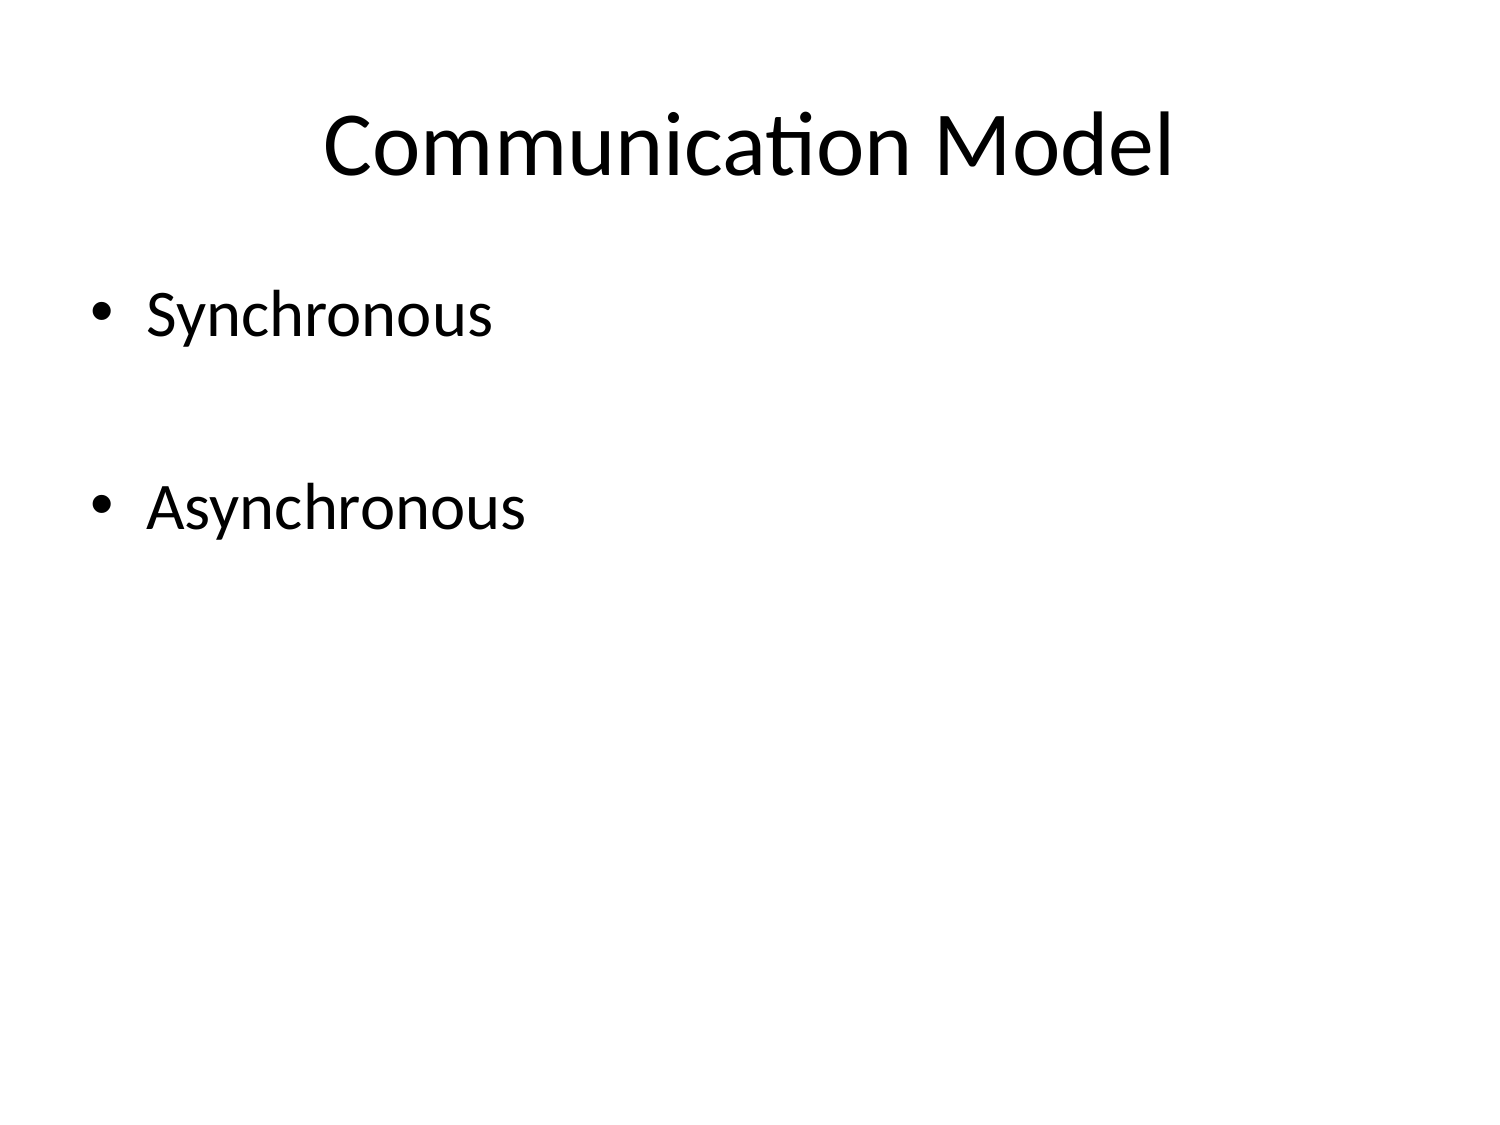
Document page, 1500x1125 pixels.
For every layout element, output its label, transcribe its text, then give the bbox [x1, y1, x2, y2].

title Communication Model [75, 45, 1425, 233]
list Synchronous Asynchronous [75, 262, 1425, 1005]
